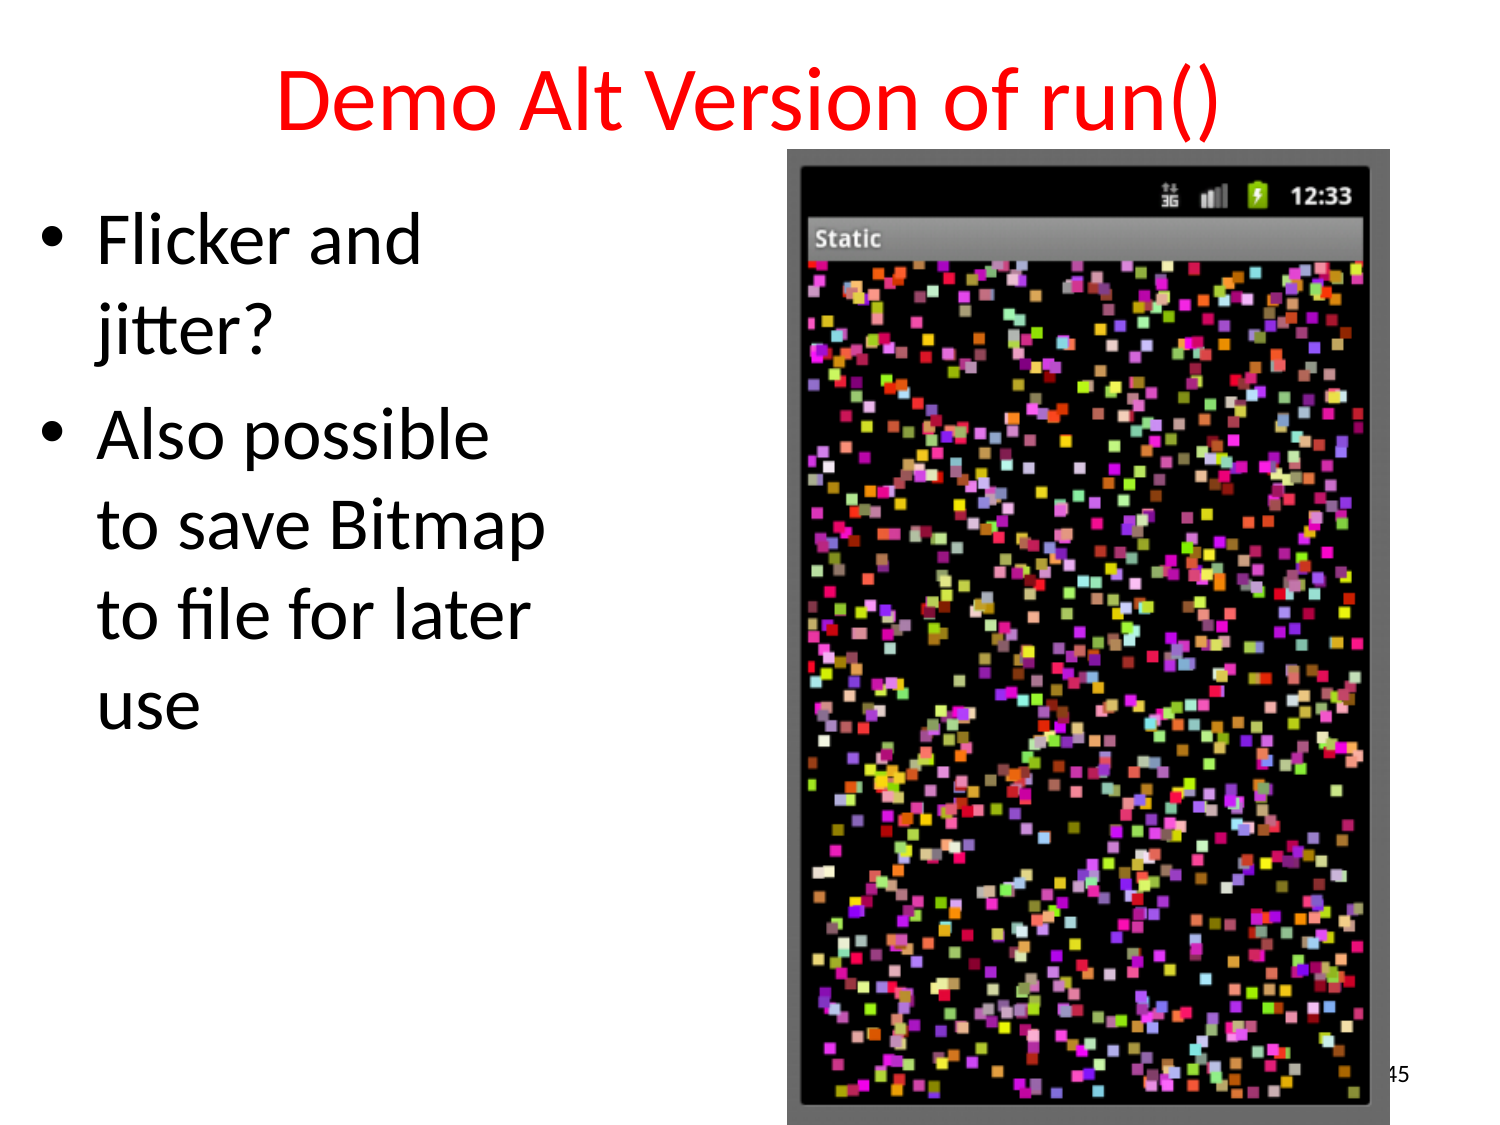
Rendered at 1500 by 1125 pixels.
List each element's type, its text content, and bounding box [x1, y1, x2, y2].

slide_number 45 [1395, 1042, 1425, 1103]
title Demo Alt Version of run() [75, 0, 1425, 188]
list Flicker and jitter? Also possible to save Bitmap to file for later use [24, 182, 588, 1038]
picture [787, 149, 1390, 1125]
